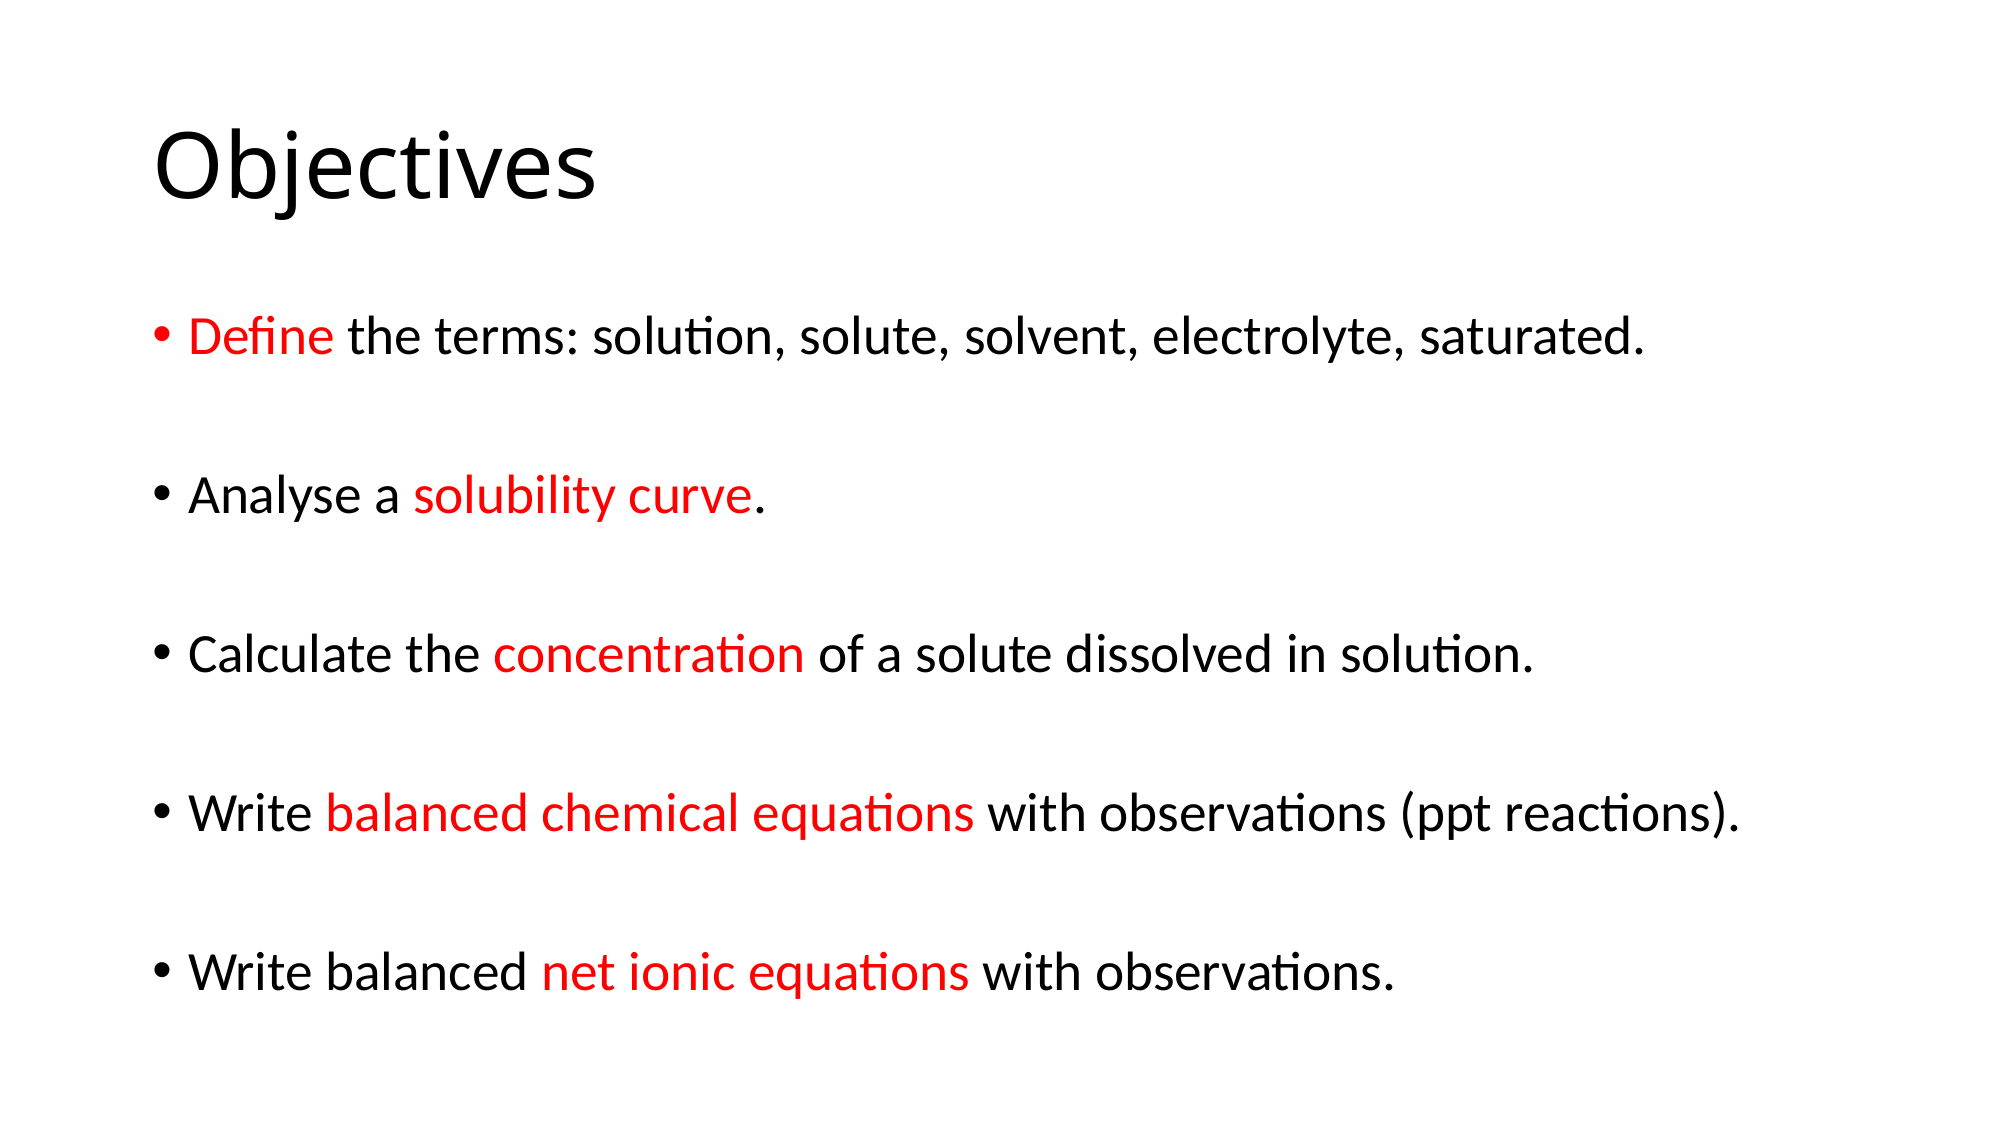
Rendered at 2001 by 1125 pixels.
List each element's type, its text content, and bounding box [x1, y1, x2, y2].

title Objectives [137, 59, 1863, 278]
list Define the terms: solution, solute, solvent, electrolyte, saturated. Analyse a solubility curve. Calculate the concentration of a solute dissolved in solution. Write balanced chemical equations with observations (ppt reactions). Write balanced net ionic equations with observations. [137, 299, 1863, 1014]
